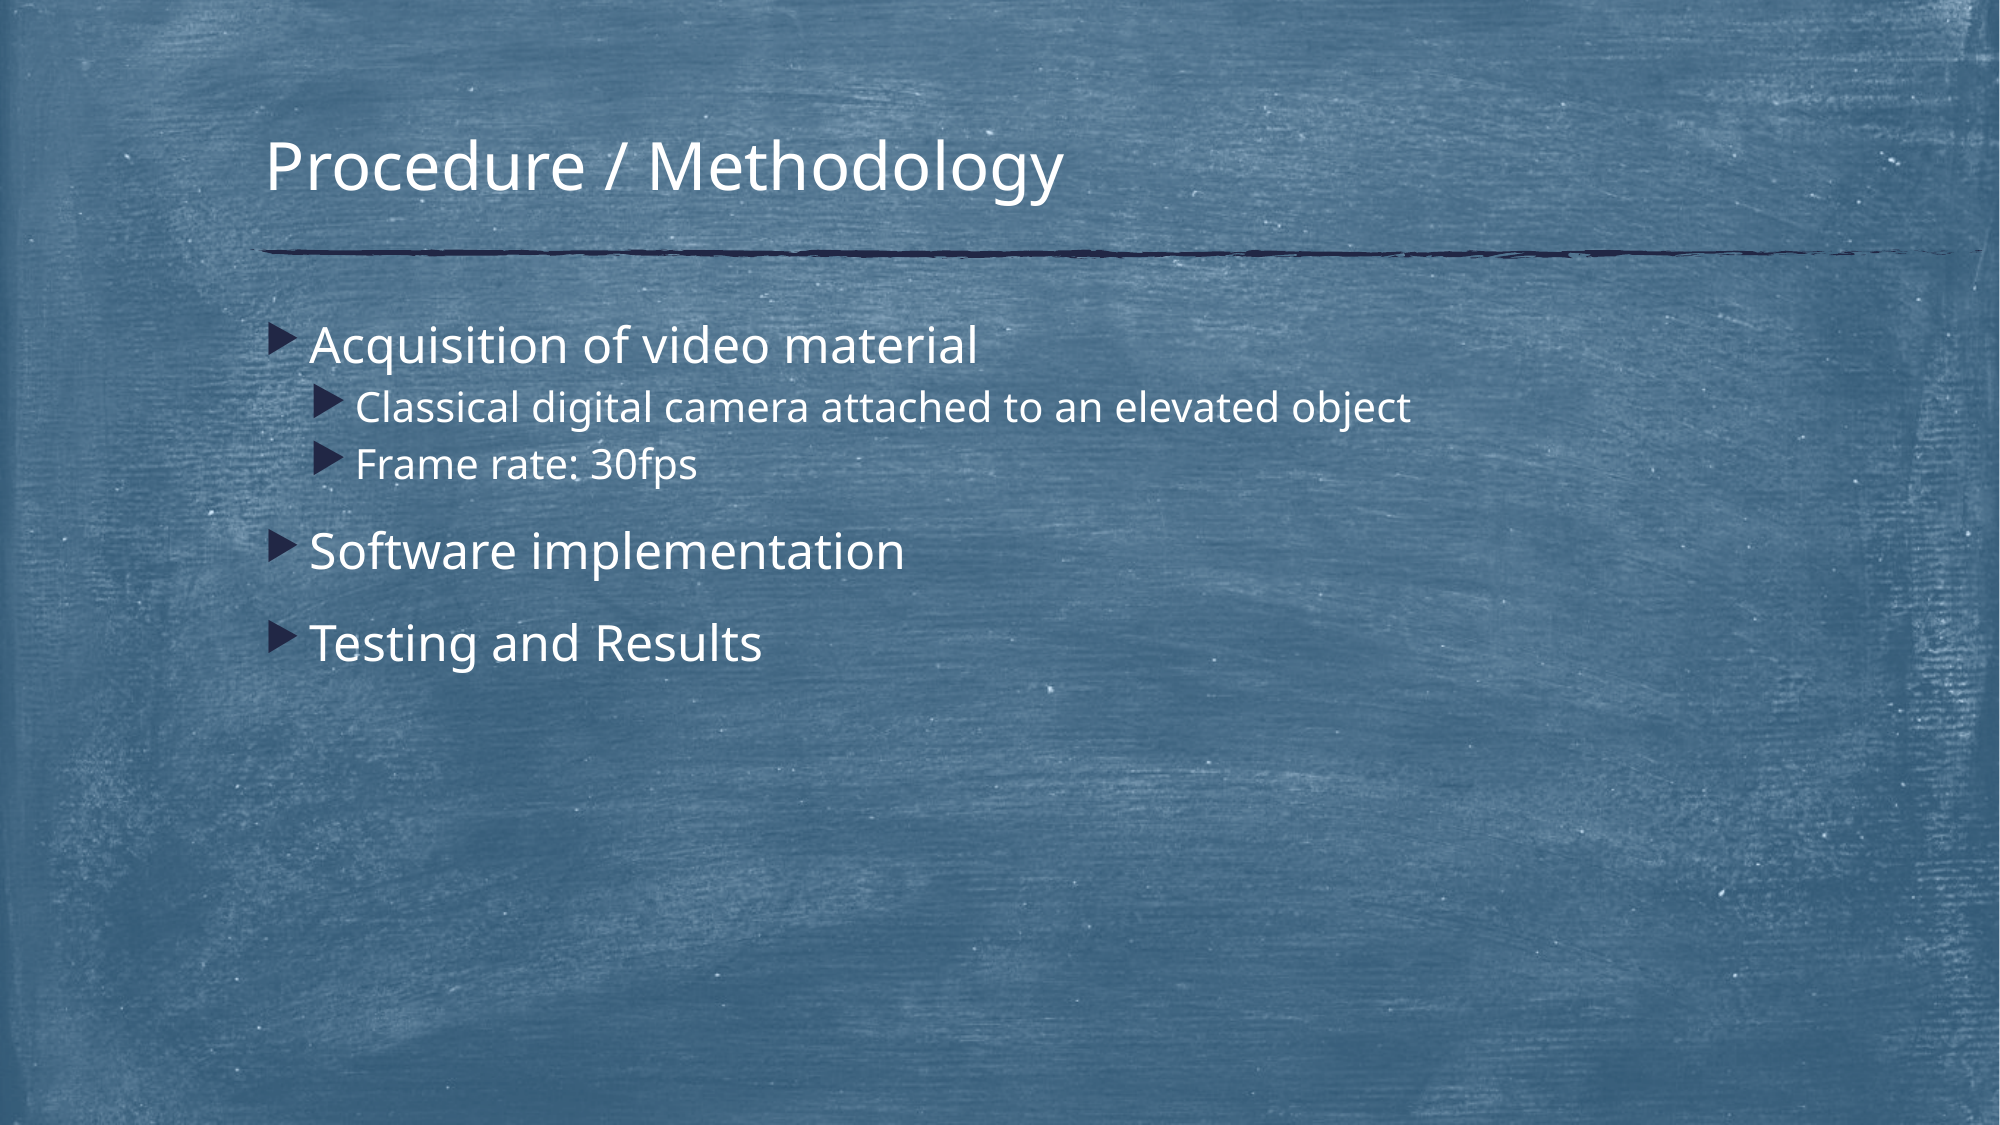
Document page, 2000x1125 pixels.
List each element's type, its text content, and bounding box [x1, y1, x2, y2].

title Procedure / Methodology [249, 45, 1750, 213]
list Acquisition of video material Classical digital camera attached to an elevated object Frame rate: 30fps Software implementation Testing and Results [249, 312, 1750, 1013]
